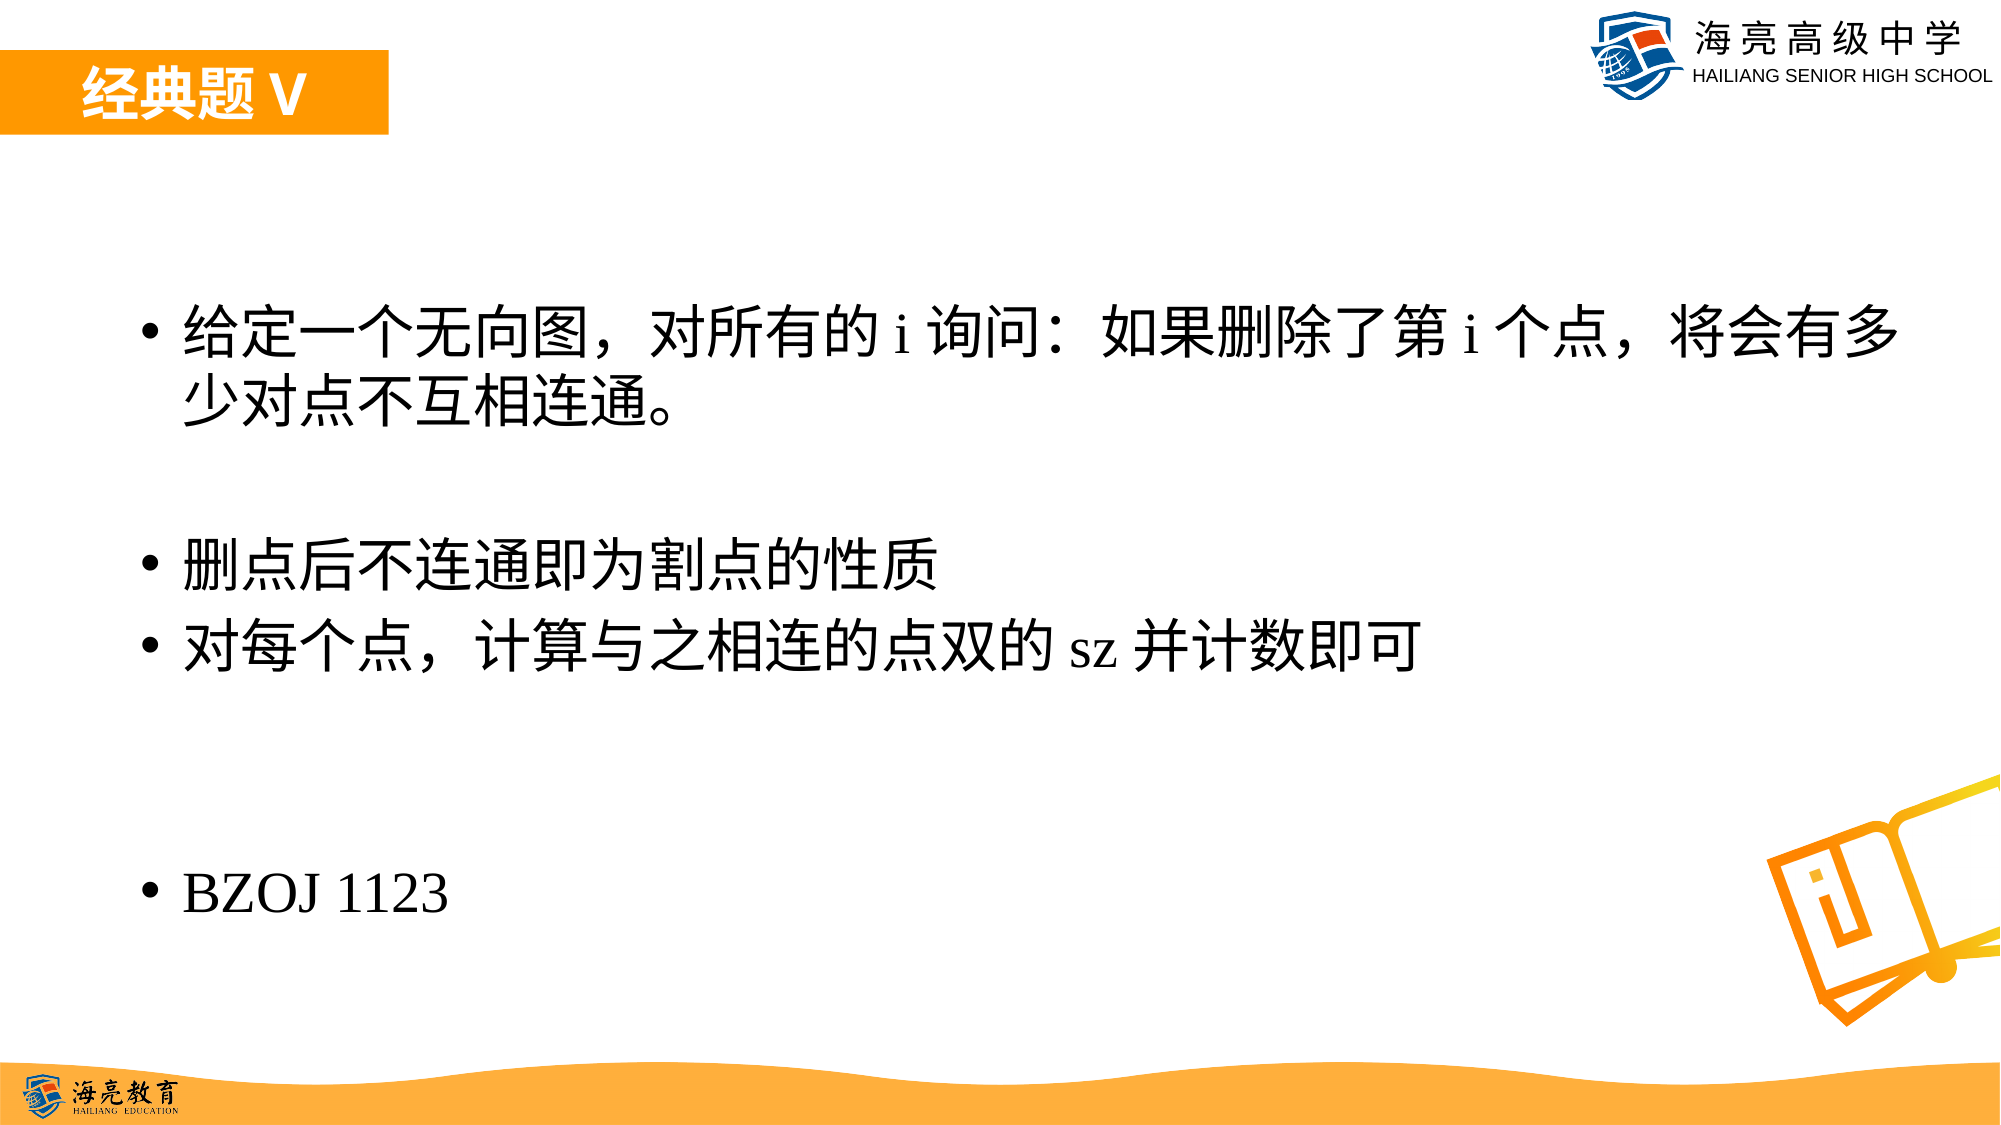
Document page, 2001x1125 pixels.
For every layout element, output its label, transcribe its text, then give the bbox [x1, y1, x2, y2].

picture [0, 1062, 2000, 1125]
text_box 经典题V [0, 50, 389, 135]
text_box [241, 207, 2000, 772]
picture [1766, 772, 2000, 1027]
text_box 给定一个无向图，对所有的i询问：如果删除了第i个点，将会有多少对点不互相连通。 删点后不连通即为割点的性质 对每个点，计算与之相连的点双的sz并计数即可 BZOJ 1123 [124, 287, 1925, 1030]
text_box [1590, 7, 2000, 100]
